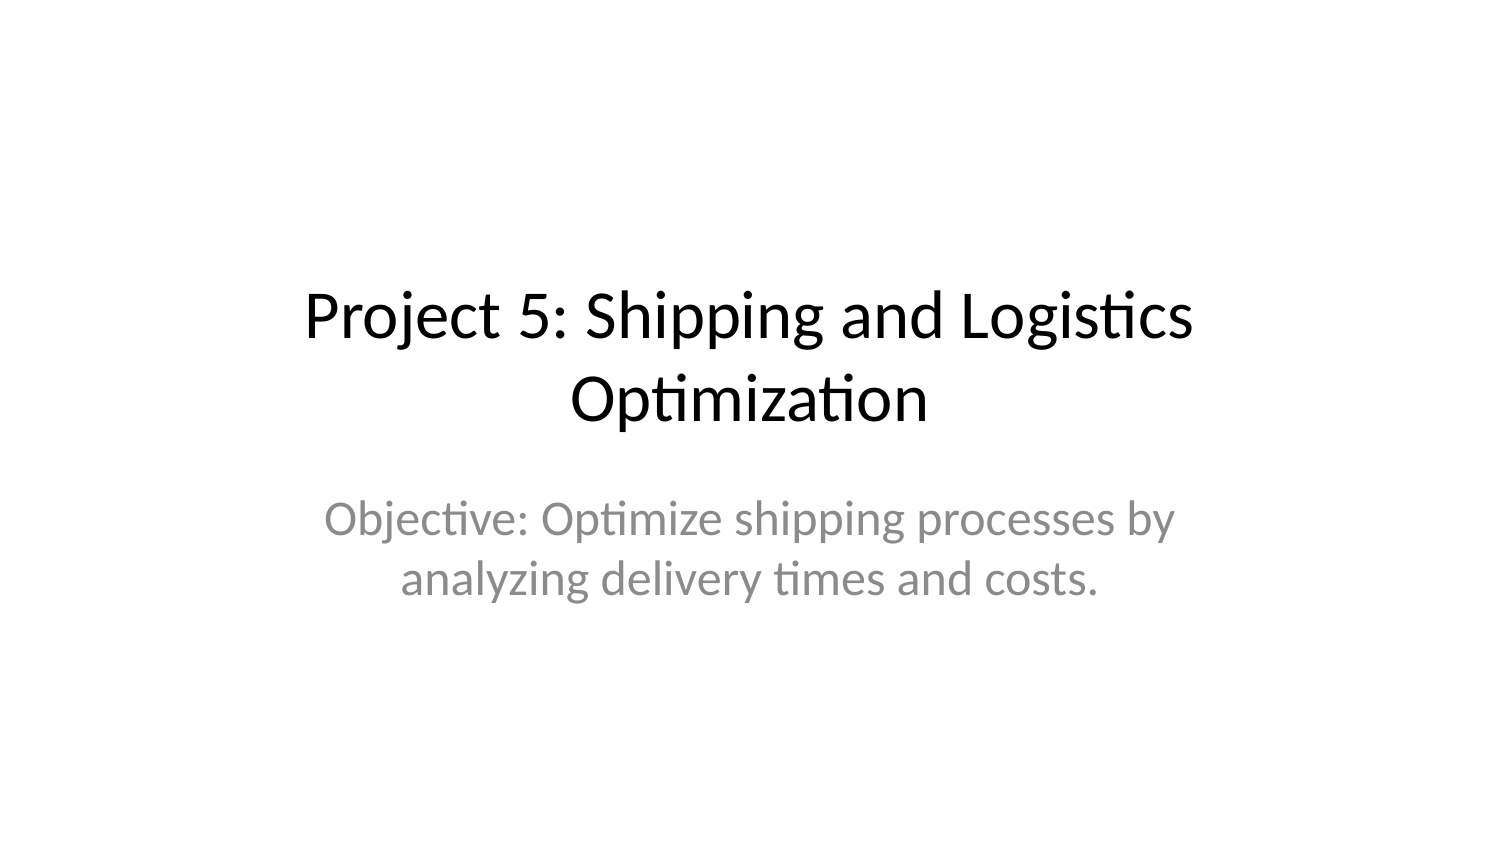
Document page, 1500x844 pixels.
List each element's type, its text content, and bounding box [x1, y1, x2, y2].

title Project 5: Shipping and Logistics Optimization [112, 262, 1388, 443]
subtitle Objective: Optimize shipping processes by analyzing delivery times and costs. [225, 478, 1275, 694]
